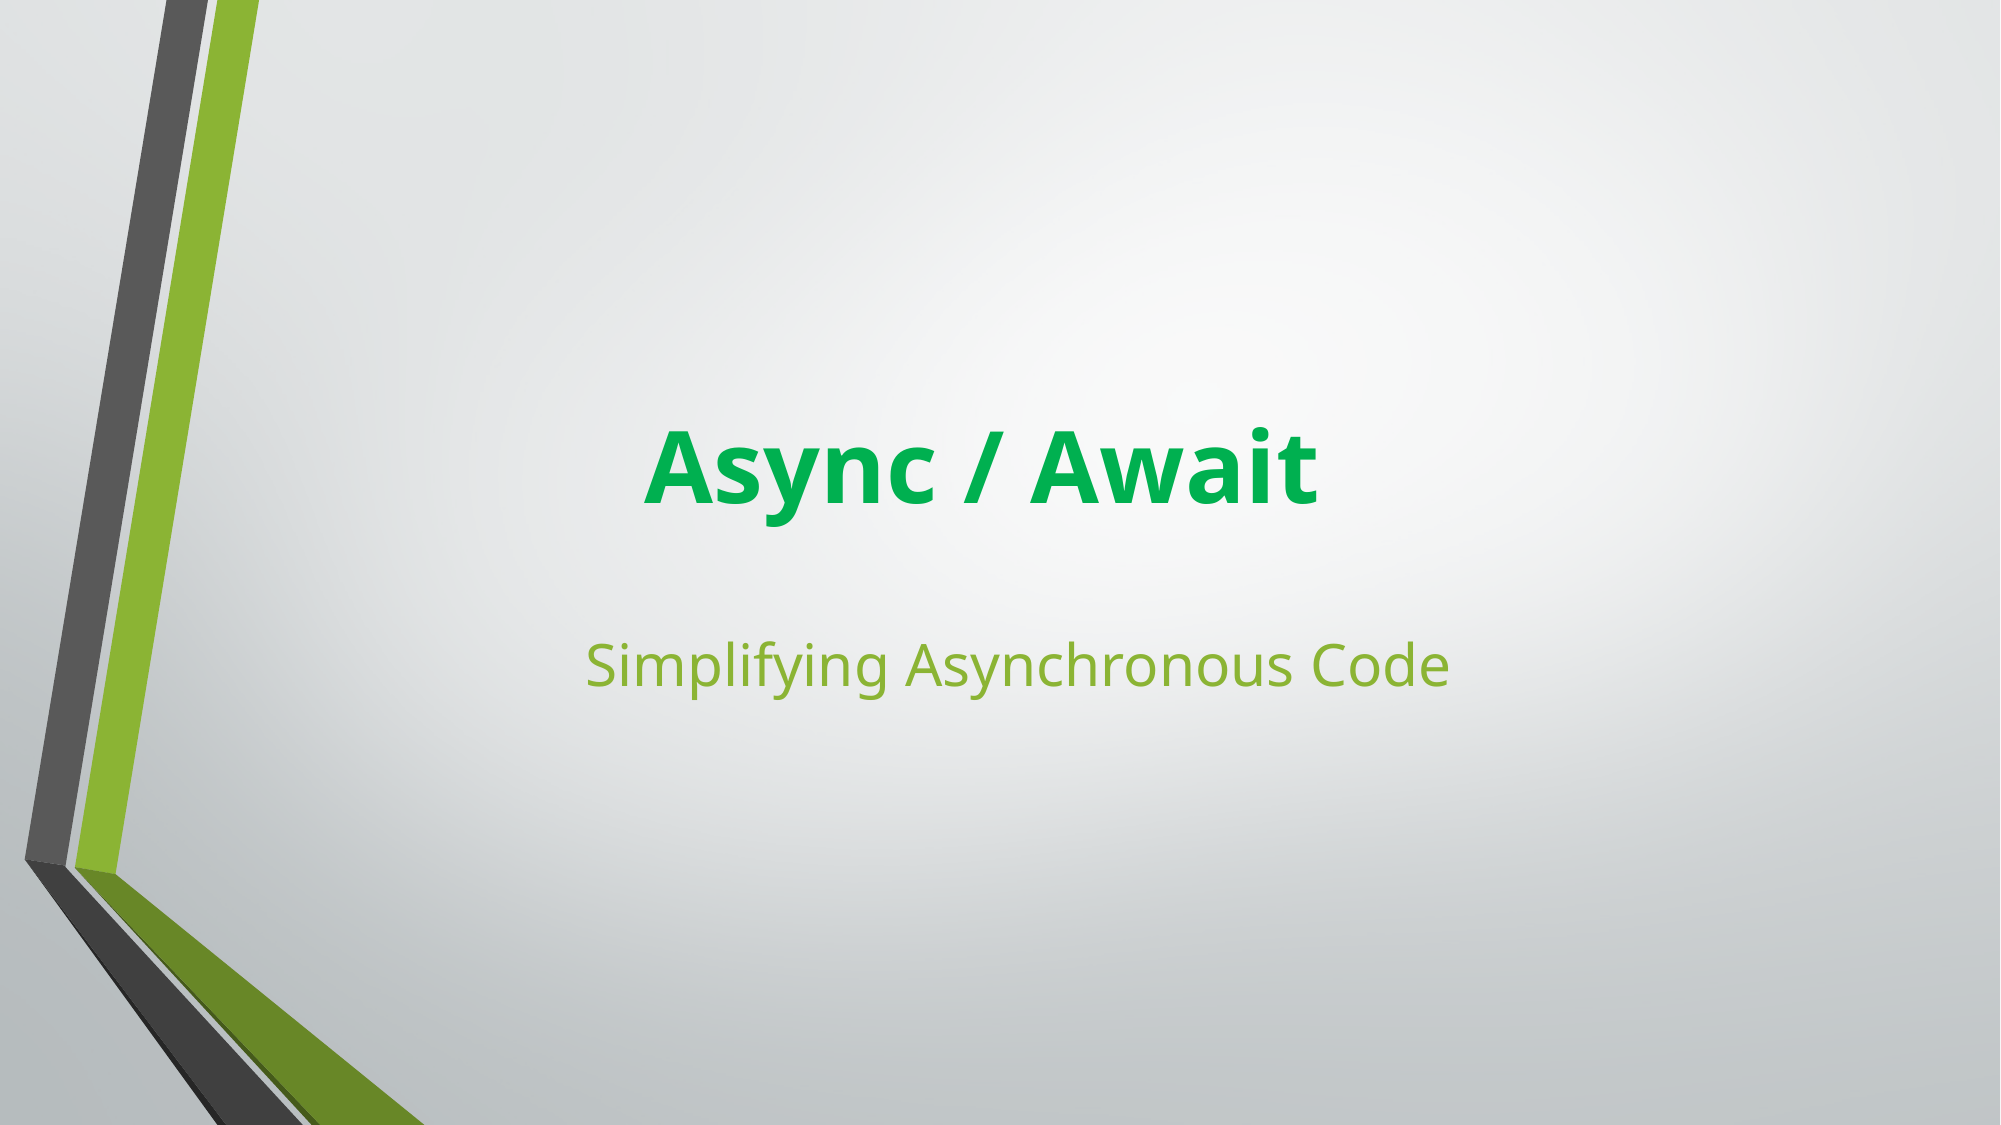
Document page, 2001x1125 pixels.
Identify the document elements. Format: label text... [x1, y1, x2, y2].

text_box Simplifying Asynchronous Code [474, 600, 1564, 726]
title Async / Await [558, 383, 1406, 543]
